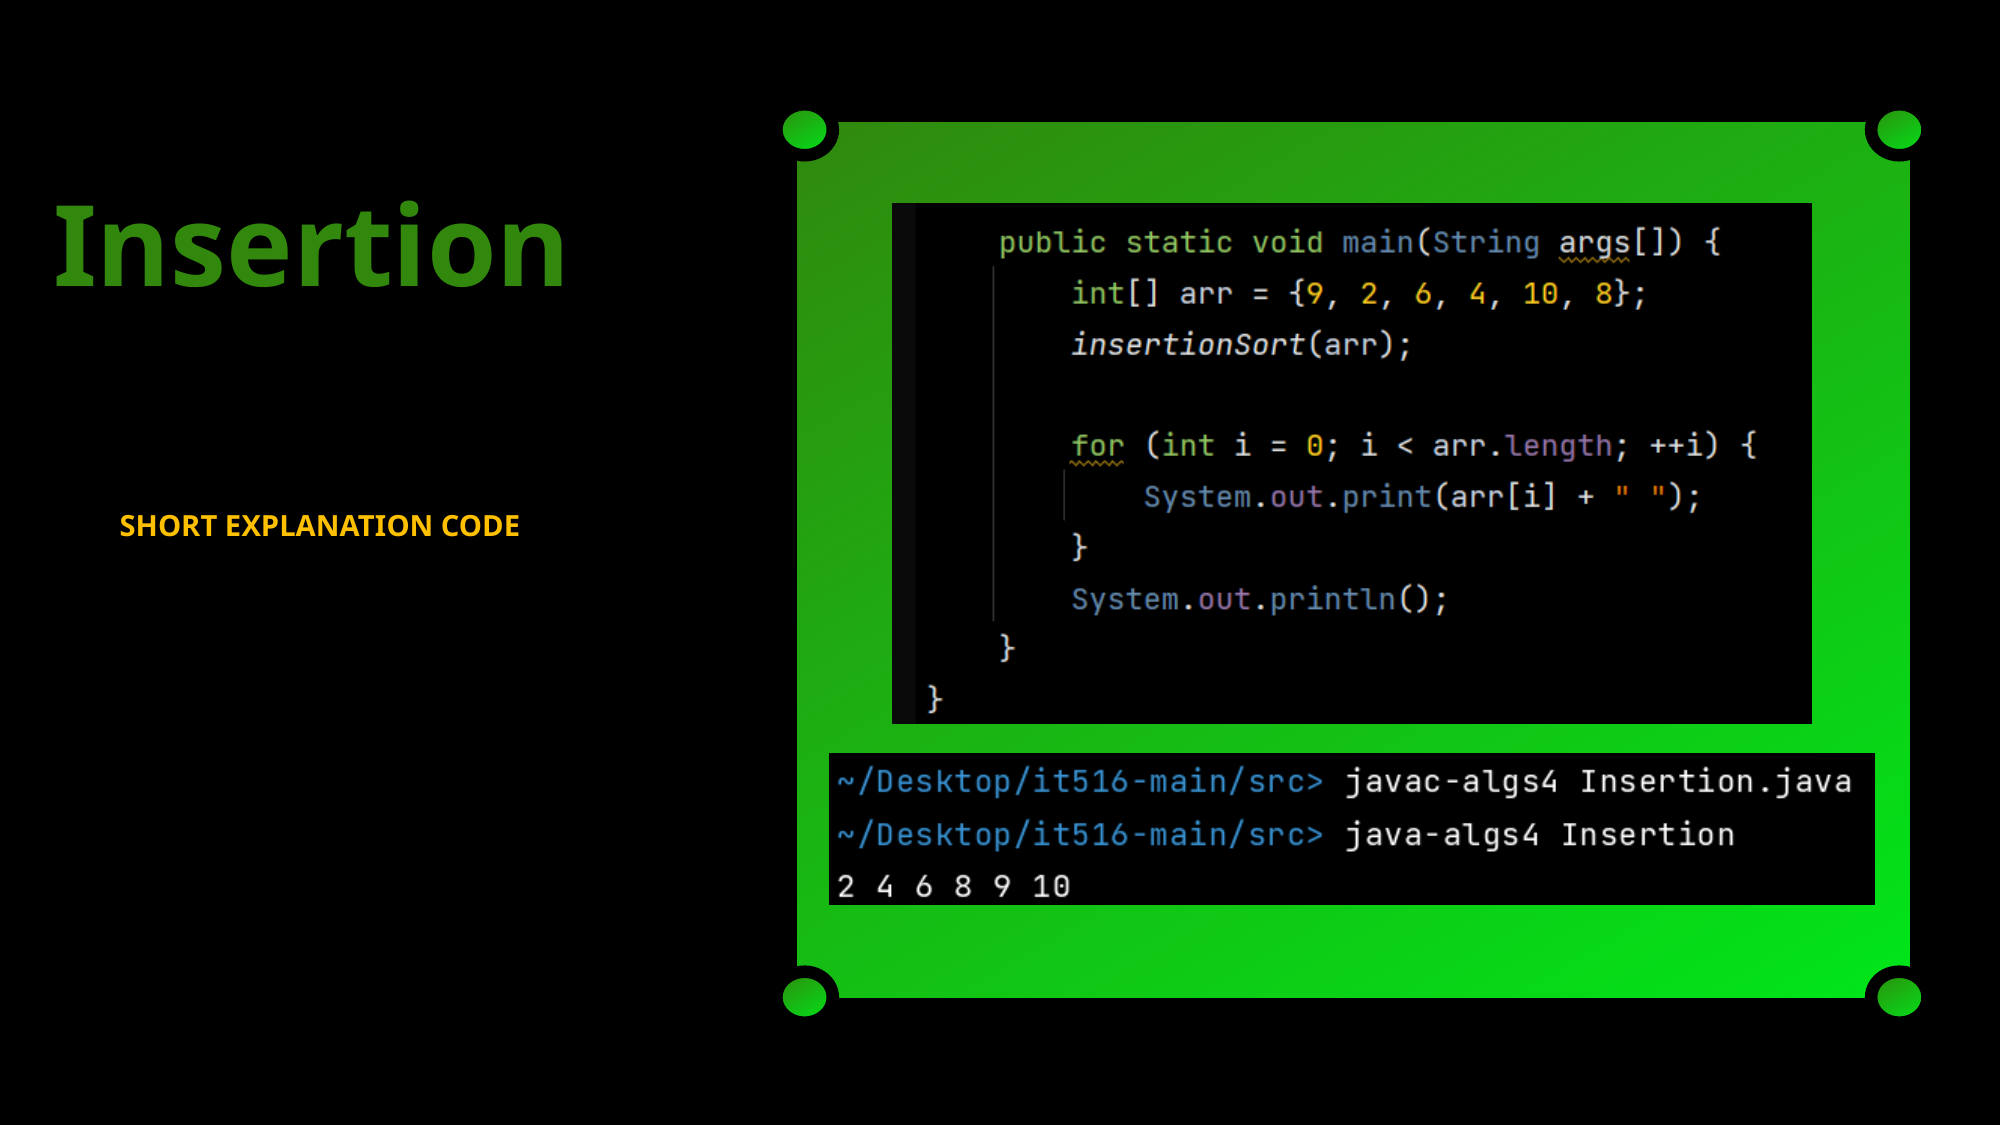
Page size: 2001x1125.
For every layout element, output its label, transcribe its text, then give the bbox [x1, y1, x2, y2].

picture [892, 203, 1812, 724]
text_box SHORT EXPLANATION CODE [104, 464, 771, 550]
text_box Insertion [38, 166, 771, 317]
picture [829, 752, 1875, 905]
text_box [776, 103, 1928, 1023]
